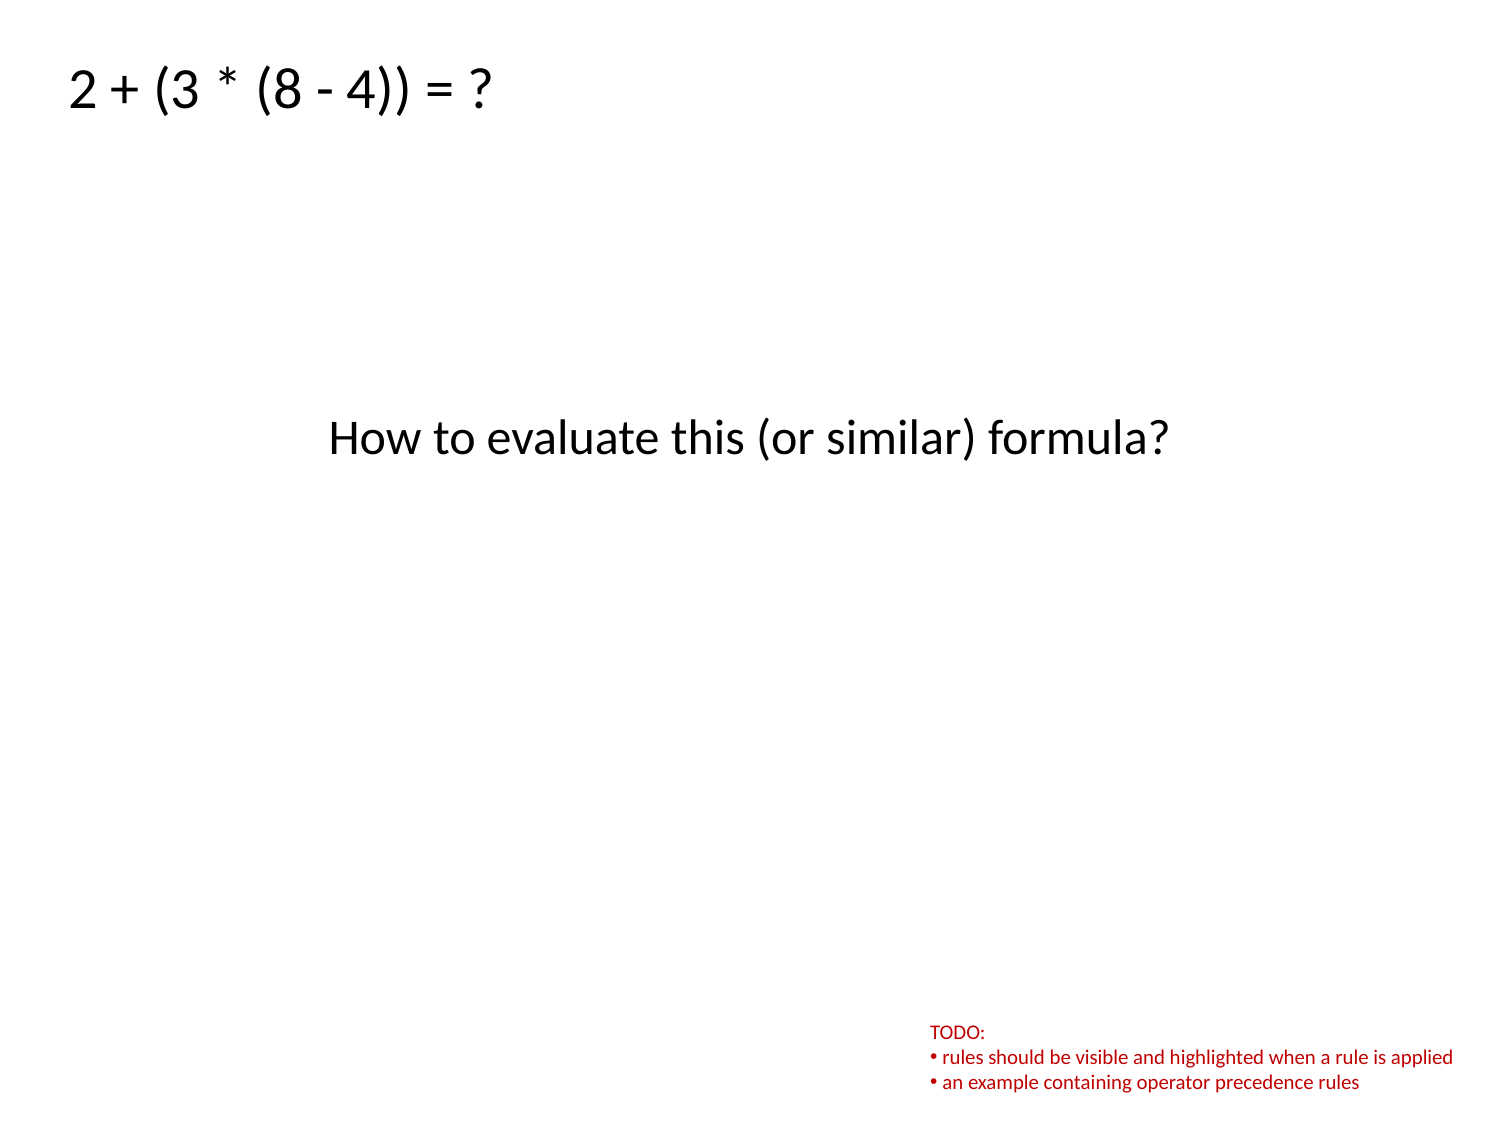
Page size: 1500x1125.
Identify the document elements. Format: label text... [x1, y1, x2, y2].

text_box How to evaluate this (or similar) formula? [0, 397, 1500, 473]
text_box TODO: rules should be visible and highlighted when a rule is applied an example containing operator precedence rules [915, 1011, 1483, 1103]
text_box 2 + (3 * (8 - 4)) = ? [53, 42, 1057, 129]
